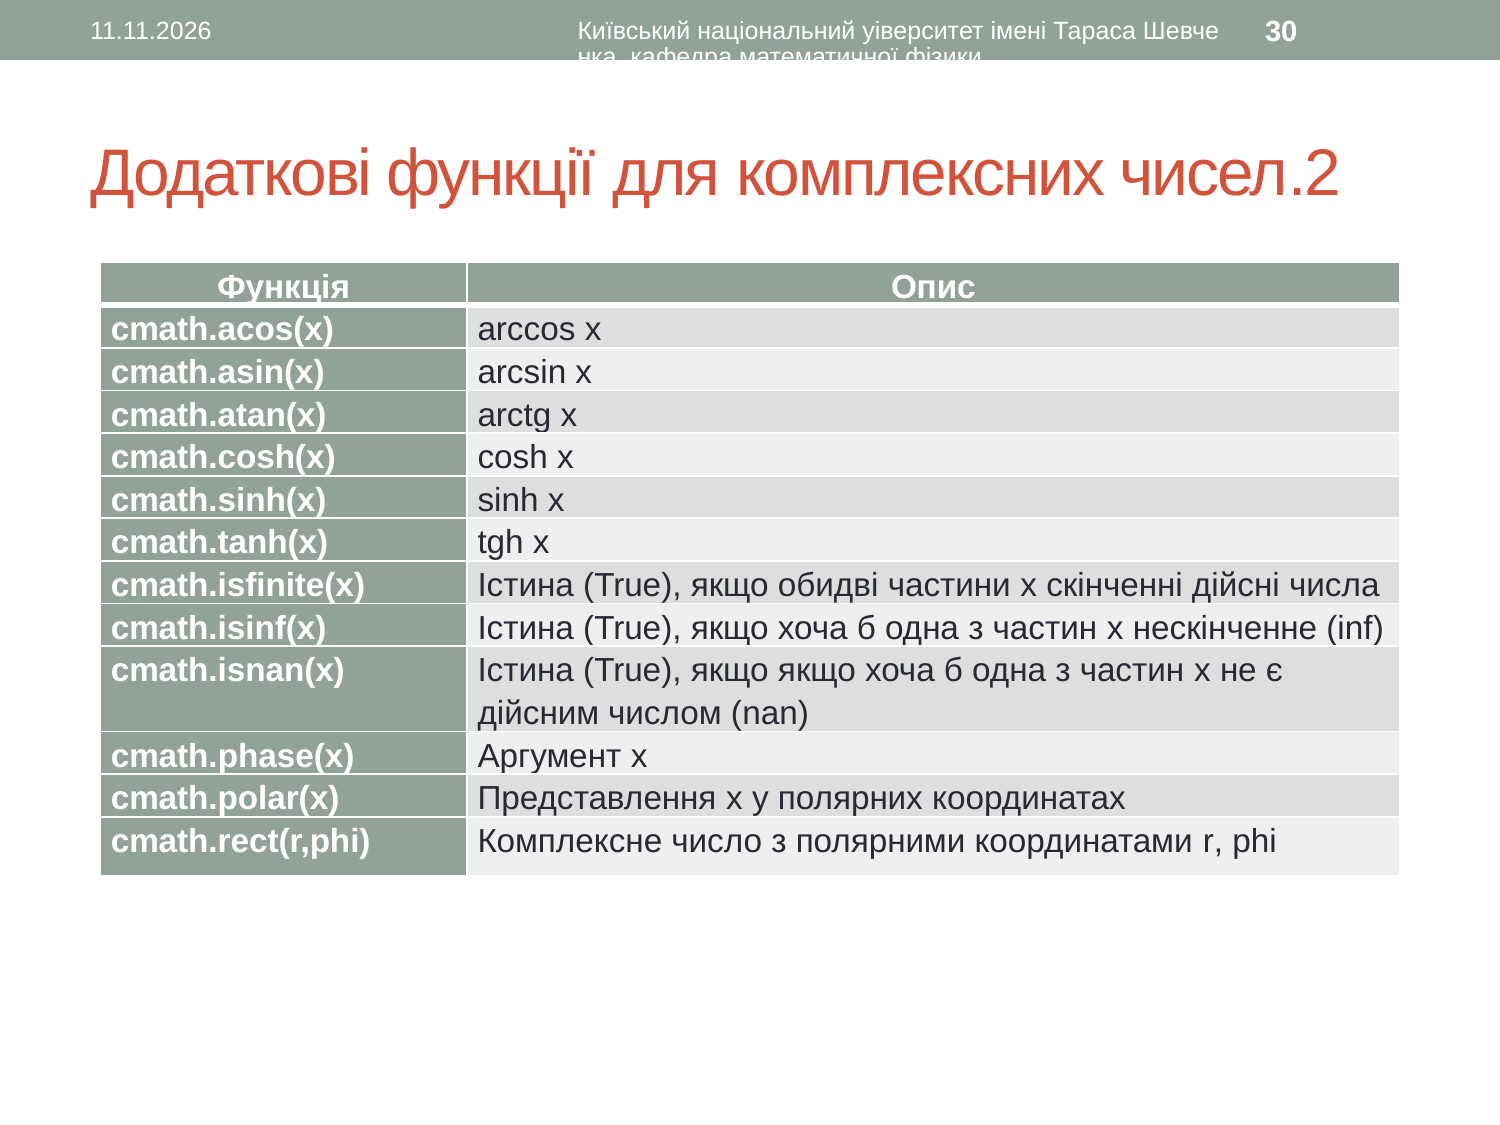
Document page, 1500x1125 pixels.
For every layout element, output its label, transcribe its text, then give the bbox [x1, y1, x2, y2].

table_cell cmath.atan(x) [101, 391, 466, 432]
table_cell cmath.isnan(x) [101, 647, 466, 731]
table_cell sinh x [468, 477, 1399, 517]
table_cell Істина (True), якщо хоча б одна з частин x нескінченне (inf) [468, 604, 1399, 645]
table_cell cmath.sinh(x) [101, 477, 466, 517]
table_cell cmath.isinf(x) [101, 604, 466, 645]
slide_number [75, 3, 550, 57]
table_header Опис [468, 263, 1399, 302]
table_cell cmath.asin(x) [101, 349, 466, 390]
table_cell cmath.tanh(x) [101, 519, 466, 560]
table_cell cmath.acos(x) [101, 308, 466, 347]
table_cell Аргумент x [468, 732, 1399, 773]
table_cell Комплексне число з полярними координатами r, phi [468, 818, 1399, 875]
table_cell cmath.isfinite(x) [101, 562, 466, 603]
table_cell cmath.polar(x) [101, 775, 466, 816]
title Додаткові функції для комплексних чисел.2 [75, 87, 1425, 250]
table_cell arcsin x [468, 349, 1399, 390]
table_cell Представлення x у полярних координатах [468, 775, 1399, 816]
table_cell cmath.cosh(x) [101, 434, 466, 475]
table_cell cosh x [468, 434, 1399, 475]
slide_number 30 [1250, 3, 1425, 57]
table_cell cmath.rect(r,phi) [101, 818, 466, 875]
table_cell cmath.phase(x) [101, 732, 466, 773]
table_cell arccos x [468, 308, 1399, 347]
table_header Функція [101, 263, 466, 302]
footer Київський національний уіверситет імені Тараса Шевченка, кафедра математичної фізики [562, 3, 1238, 57]
table_cell arctg x [468, 391, 1399, 432]
table_cell Істина (True), якщо якщо хоча б одна з частин x не є дійсним числом (nan) [468, 647, 1399, 731]
table_cell tgh x [468, 519, 1399, 560]
table_cell Істина (True), якщо обидві частини x скінченні дійсні числа [468, 562, 1399, 603]
